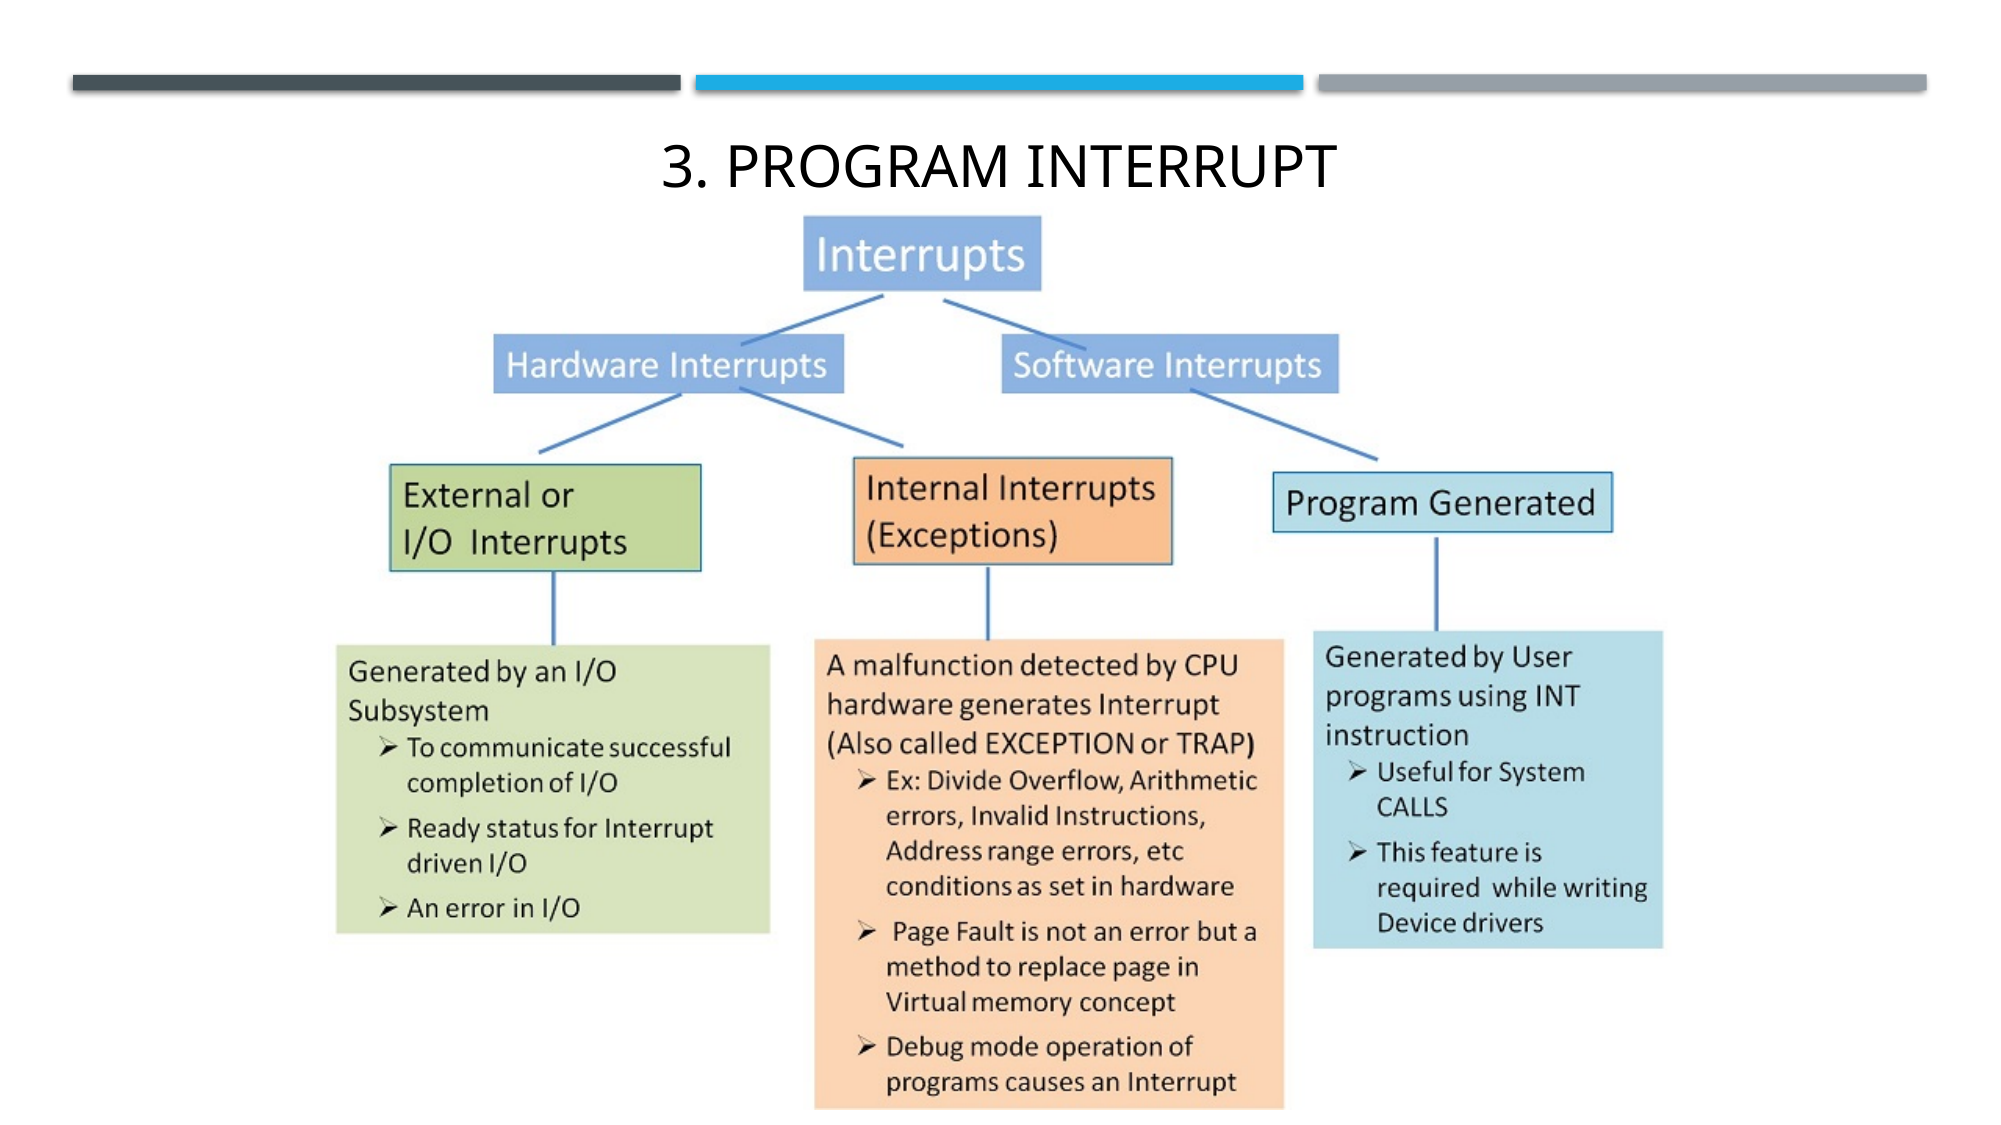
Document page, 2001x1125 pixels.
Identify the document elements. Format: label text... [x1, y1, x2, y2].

picture [328, 206, 1672, 1111]
title 3. Program Interrupt [95, 119, 1905, 207]
